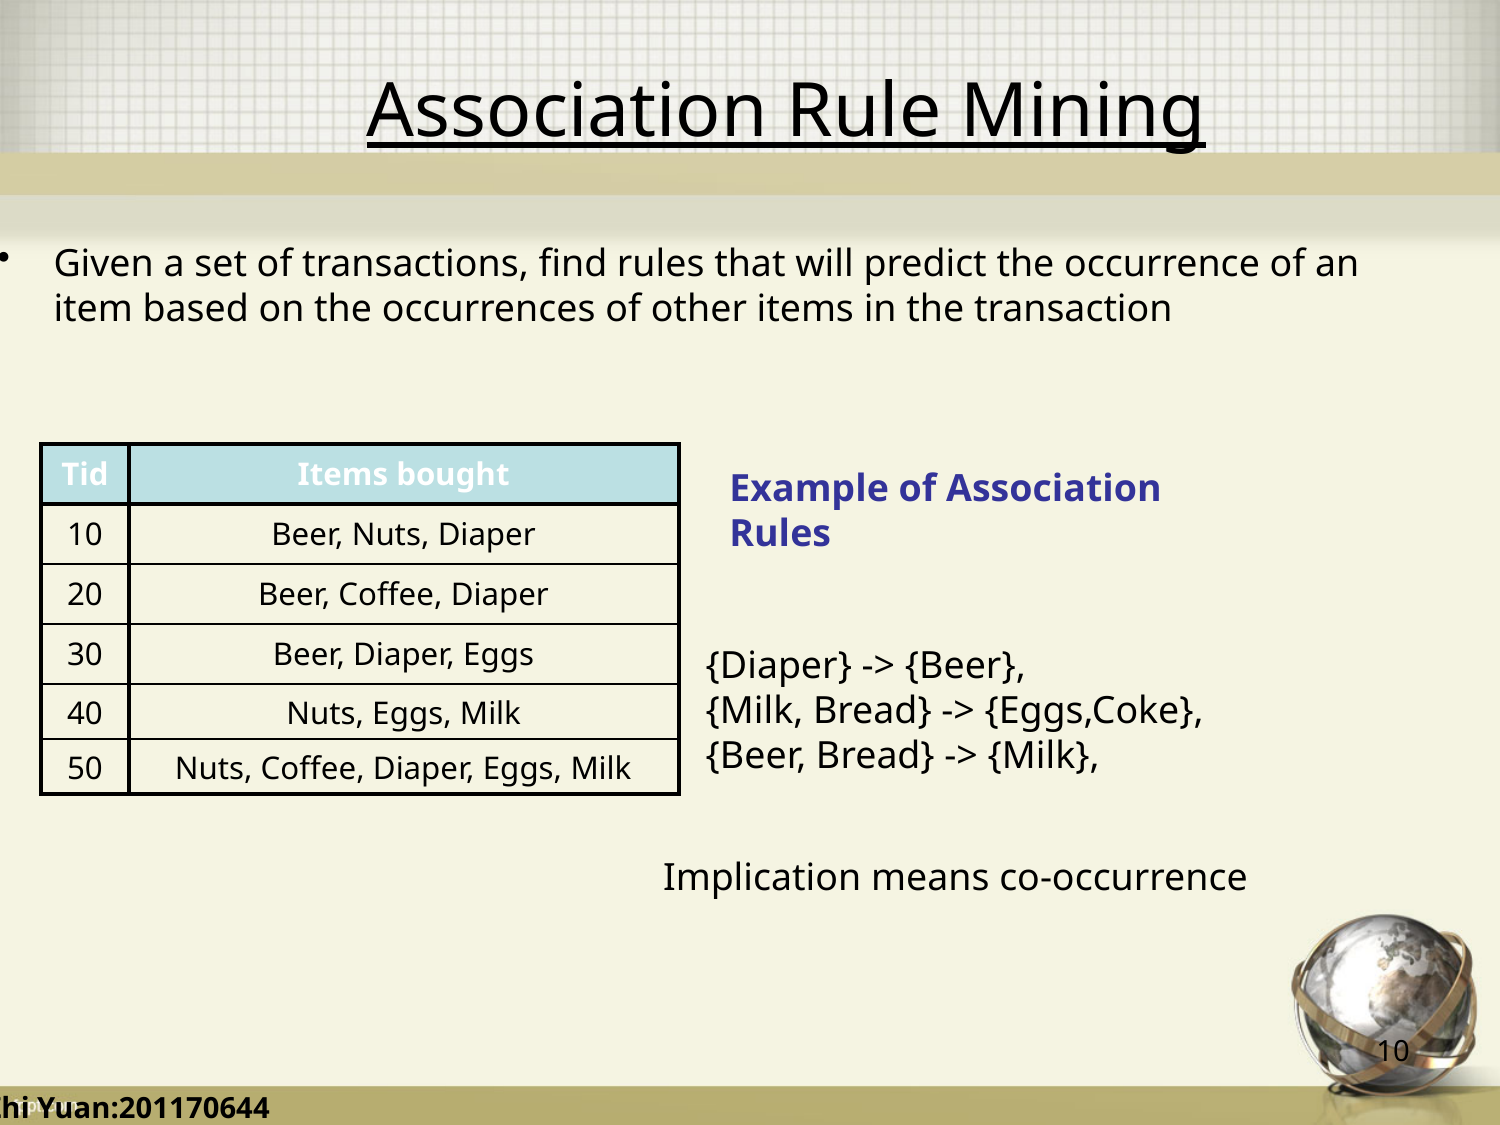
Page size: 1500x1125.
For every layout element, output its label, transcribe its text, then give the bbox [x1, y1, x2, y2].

table_cell Beer, Nuts, Diaper [131, 506, 677, 563]
text_box Example of Association Rules [714, 456, 1465, 561]
table_cell Beer, Coffee, Diaper [131, 565, 677, 623]
table_header Items bought [131, 446, 677, 502]
title Association Rule Mining [111, 42, 1462, 171]
slide_number 10 [1074, 1024, 1426, 1103]
text_box Implication means co-occurrence [648, 845, 1264, 906]
text_box Zhi Yuan:201170644 [0, 1082, 285, 1125]
table_cell 30 [43, 625, 127, 683]
table_cell 50 [43, 740, 127, 792]
table_cell Beer, Diaper, Eggs [131, 625, 677, 683]
table_cell 10 [43, 506, 127, 563]
list Given a set of transactions, find rules that will predict the occurrence of an item based on the occurrences of other items in the transaction [0, 231, 1465, 975]
table_cell Nuts, Coffee, Diaper, Eggs, Milk [131, 740, 677, 792]
table_cell 40 [43, 685, 127, 738]
picture [0, 0, 1500, 1125]
table_header Tid [43, 446, 127, 502]
text_box {Diaper} -> {Beer}, {Milk, Bread} -> {Eggs,Coke}, {Beer, Bread} -> {Milk}, [690, 633, 1441, 784]
table_cell Nuts, Eggs, Milk [131, 685, 677, 738]
table_cell 20 [43, 565, 127, 623]
